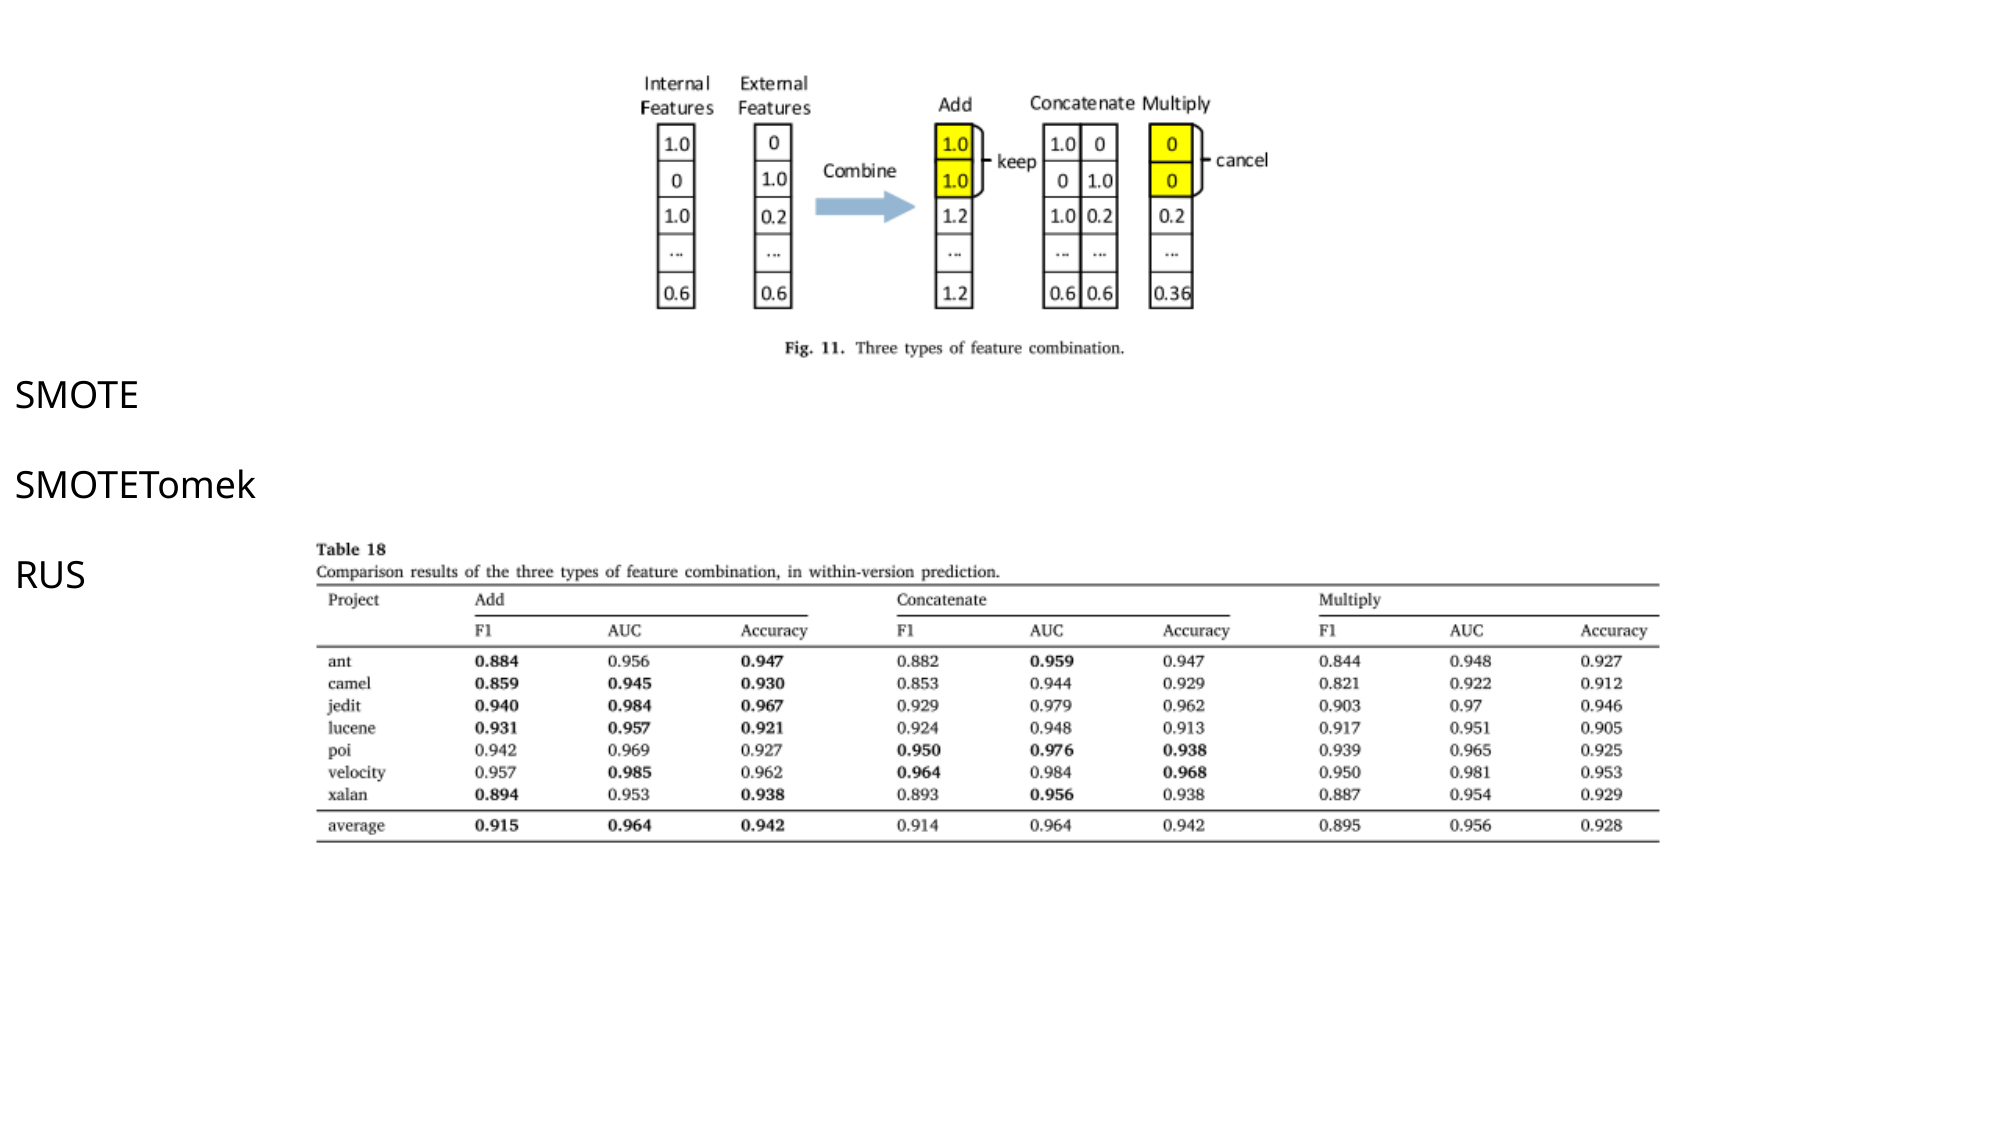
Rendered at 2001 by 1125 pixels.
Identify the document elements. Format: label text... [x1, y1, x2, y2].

picture [637, 57, 1291, 383]
picture [287, 521, 1713, 857]
text_box SMOTE SMOTETomek RUS [0, 364, 1000, 604]
